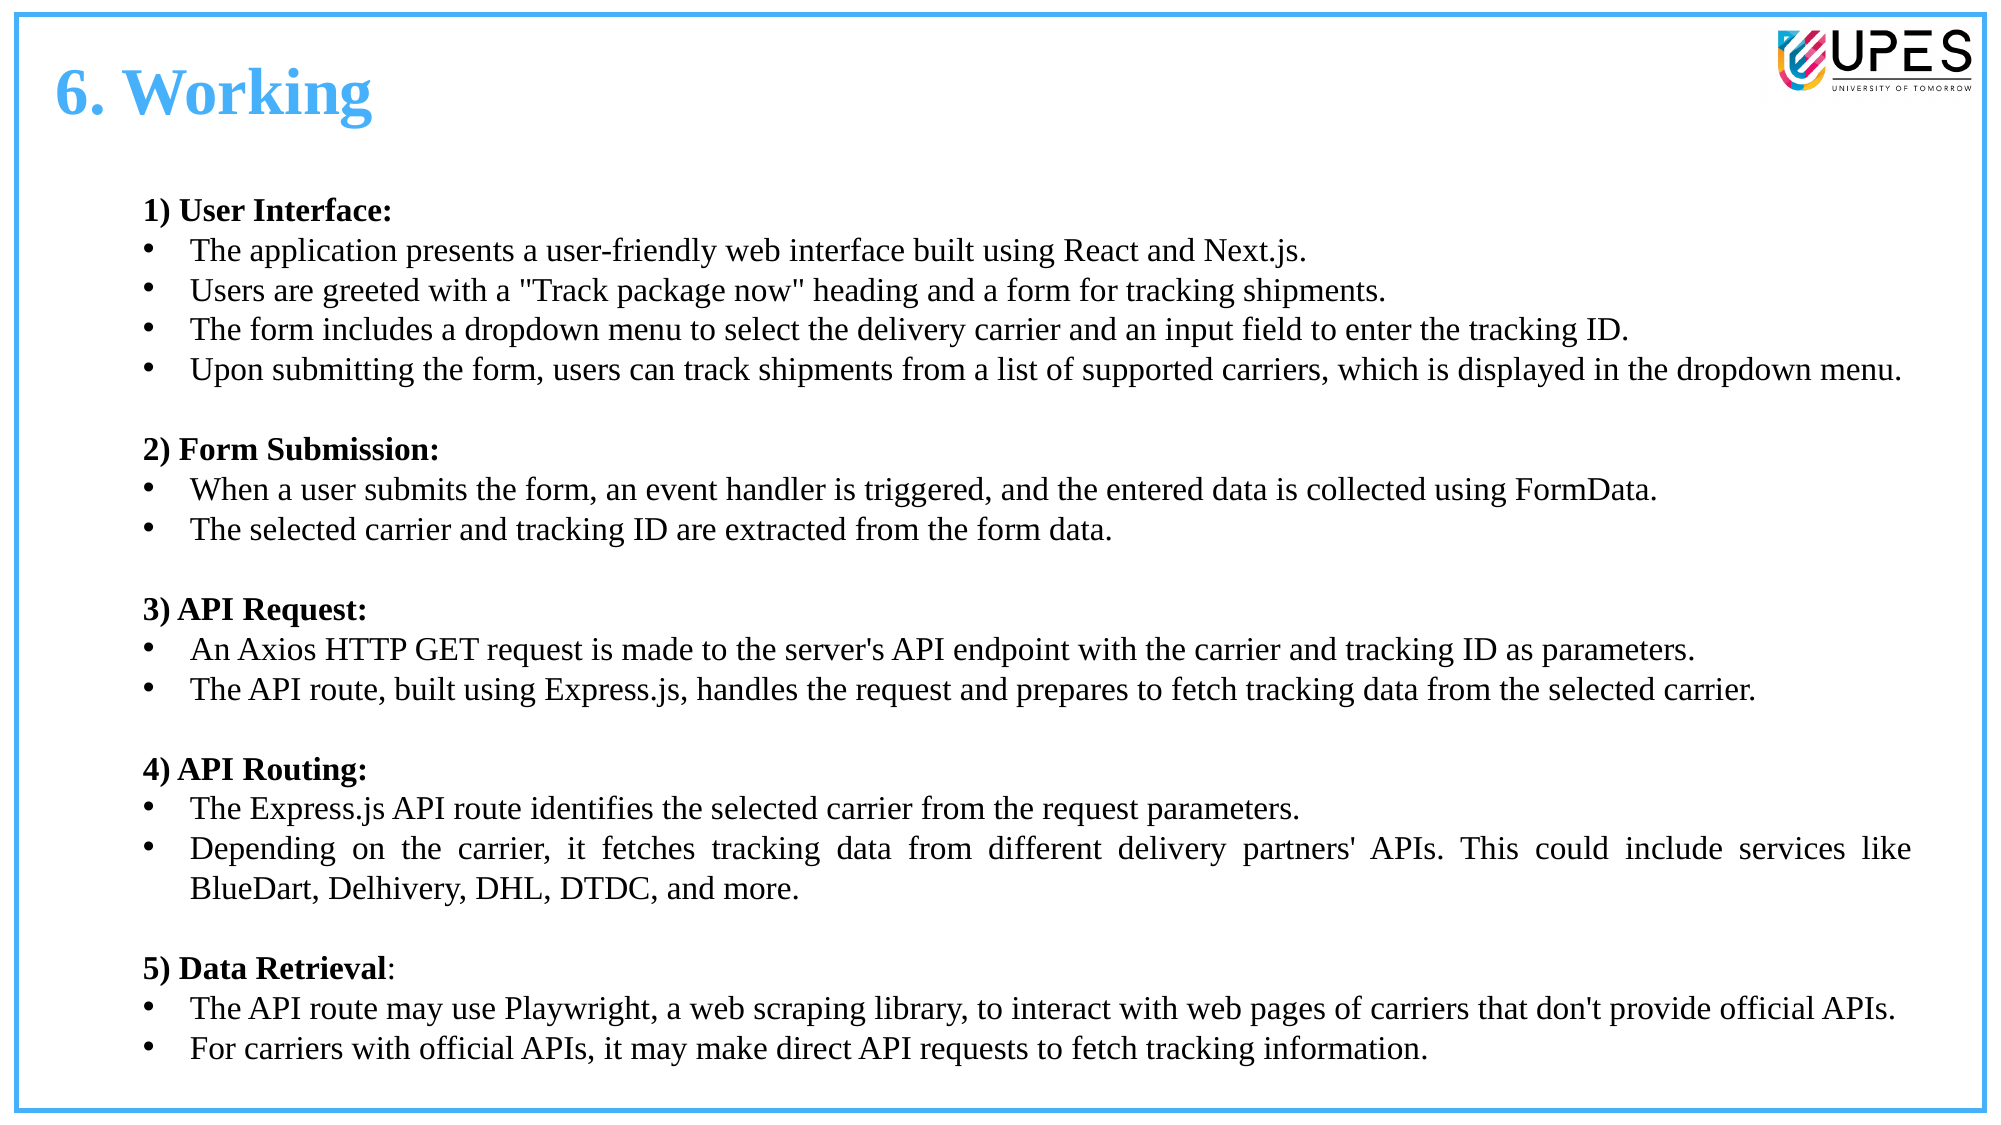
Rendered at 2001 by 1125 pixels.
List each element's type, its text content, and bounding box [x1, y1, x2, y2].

text_box 6. Working [40, 40, 1277, 136]
text_box 1) User Interface: The application presents a user-friendly web interface built using React and Next.js. Users are greeted with a "Track package now" heading and a form for tracking shipments. The form includes a dropdown menu to select the delivery carrier and an input field to enter the tracking ID. Upon submitting the form, users can track shipments from a list of supported carriers, which is displayed in the dropdown menu. 2) Form Submission: When a user submits the form, an event handler is triggered, and the entered data is collected using FormData. The selected carrier and tracking ID are extracted from the form data. 3) API Request: An Axios HTTP GET request is made to the server's API endpoint with the carrier and tracking ID as parameters. The API route, built using Express.js, handles the request and prepares to fetch tracking data from the selected carrier. 4) API Routing: The Express.js API route identifies the selected carrier from the request parameters. Depending on the carrier, it fetches tracking data from different delivery partners' APIs. This could include services like BlueDart, Delhivery, DHL, DTDC, and more. 5) Data Retrieval: The API route may use Playwright, a web scraping library, to interact with web pages of carriers that don't provide official APIs. For carriers with official APIs, it may make direct API requests to fetch tracking information. [128, 180, 1931, 1074]
picture [1758, 20, 1978, 110]
